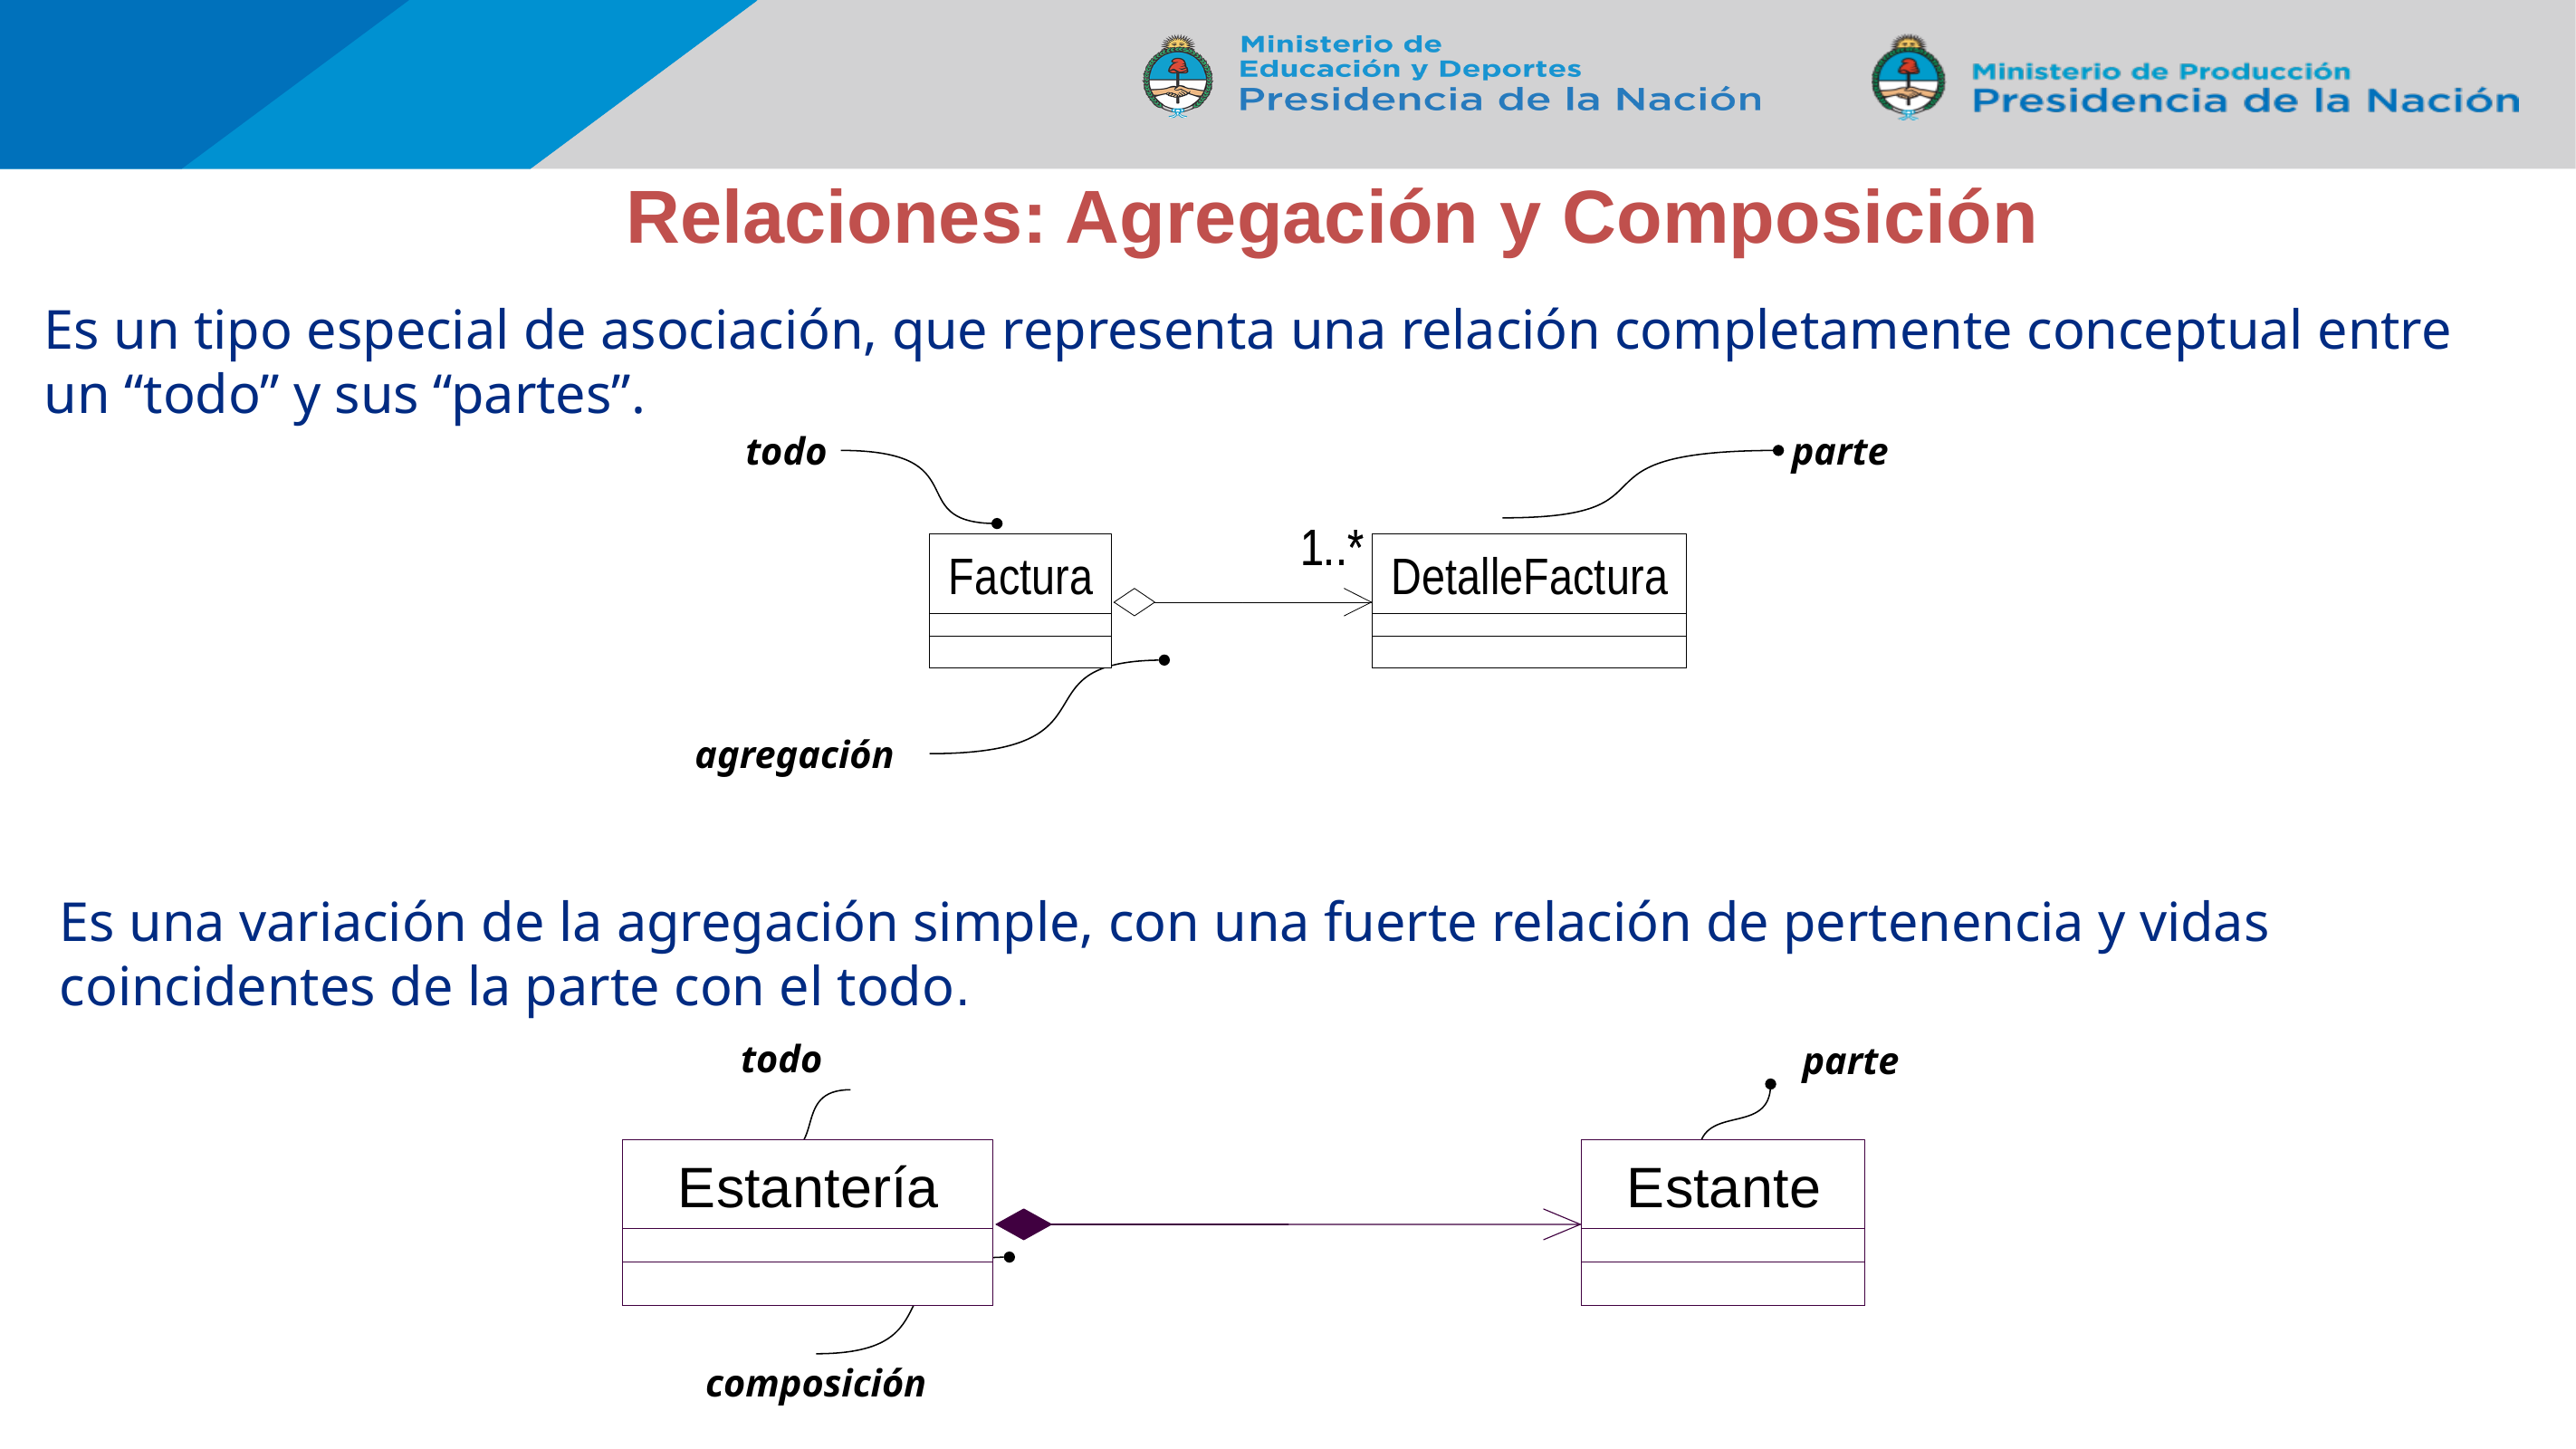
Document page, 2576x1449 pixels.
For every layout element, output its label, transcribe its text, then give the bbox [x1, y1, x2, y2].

text_box parte [1778, 421, 1902, 480]
text_box composición [692, 1352, 966, 1411]
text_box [816, 1326, 1010, 1354]
text_box agregación [681, 724, 930, 783]
picture [560, 1131, 1931, 1319]
text_box todo [732, 421, 841, 480]
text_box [1502, 450, 1776, 518]
picture [1142, 34, 1760, 122]
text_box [770, 1089, 851, 1130]
text_box Es una variación de la agregación simple, con una fuerte relación de pertenencia y vidas coincidentes de la parte con el todo. [40, 878, 2551, 1026]
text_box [1698, 1083, 1771, 1130]
picture [1872, 34, 2519, 120]
text_box parte [1788, 1030, 1913, 1089]
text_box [929, 686, 1165, 754]
text_box Relaciones: Agregación y Composición [375, 161, 2291, 265]
text_box Es un tipo especial de asociación, que representa una relación completamente conceptual entre un “todo” y sus “partes”. [24, 285, 2520, 434]
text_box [843, 450, 998, 524]
text_box todo [727, 1028, 837, 1088]
picture [891, 511, 1729, 679]
